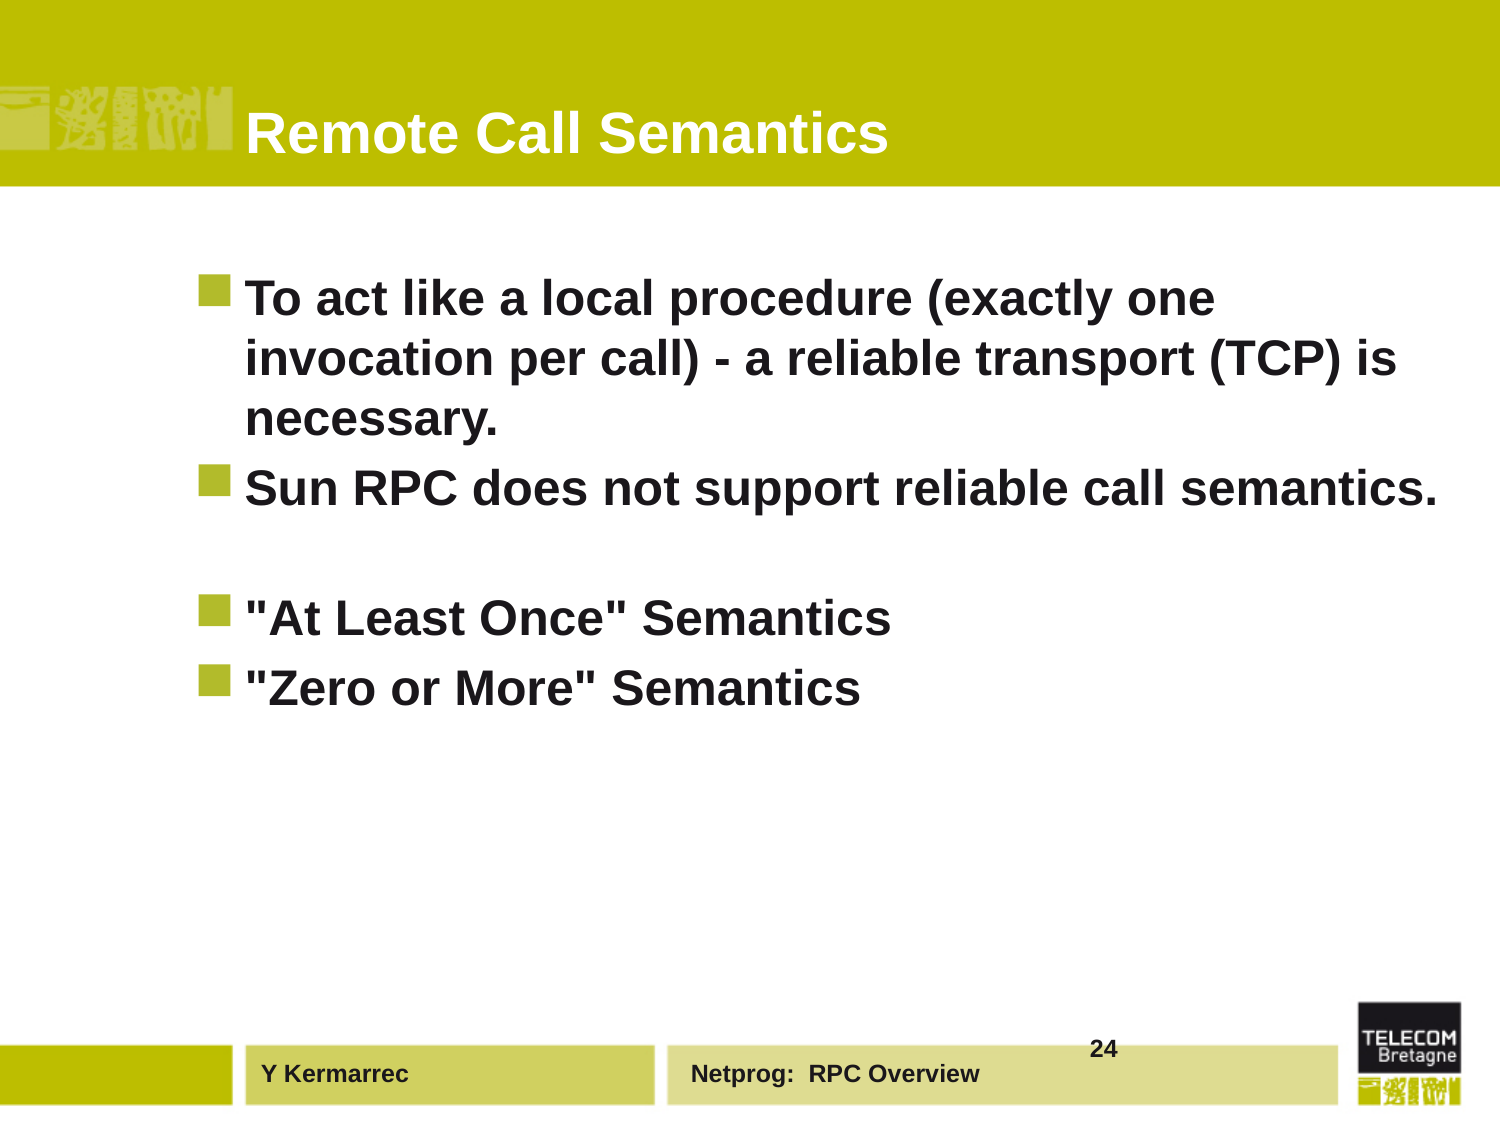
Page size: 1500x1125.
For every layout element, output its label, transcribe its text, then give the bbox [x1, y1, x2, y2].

slide_number 24 [1074, 1024, 1388, 1101]
list To act like a local procedure (exactly one invocation per call) - a reliable transport (TCP) is necessary. Sun RPC does not support reliable call semantics. "At Least Once" Semantics "Zero or More" Semantics [199, 265, 1459, 1002]
footer Netprog: RPC Overview [690, 1049, 1359, 1103]
title Remote Call Semantics [245, 23, 1459, 166]
picture [0, 0, 1500, 1125]
